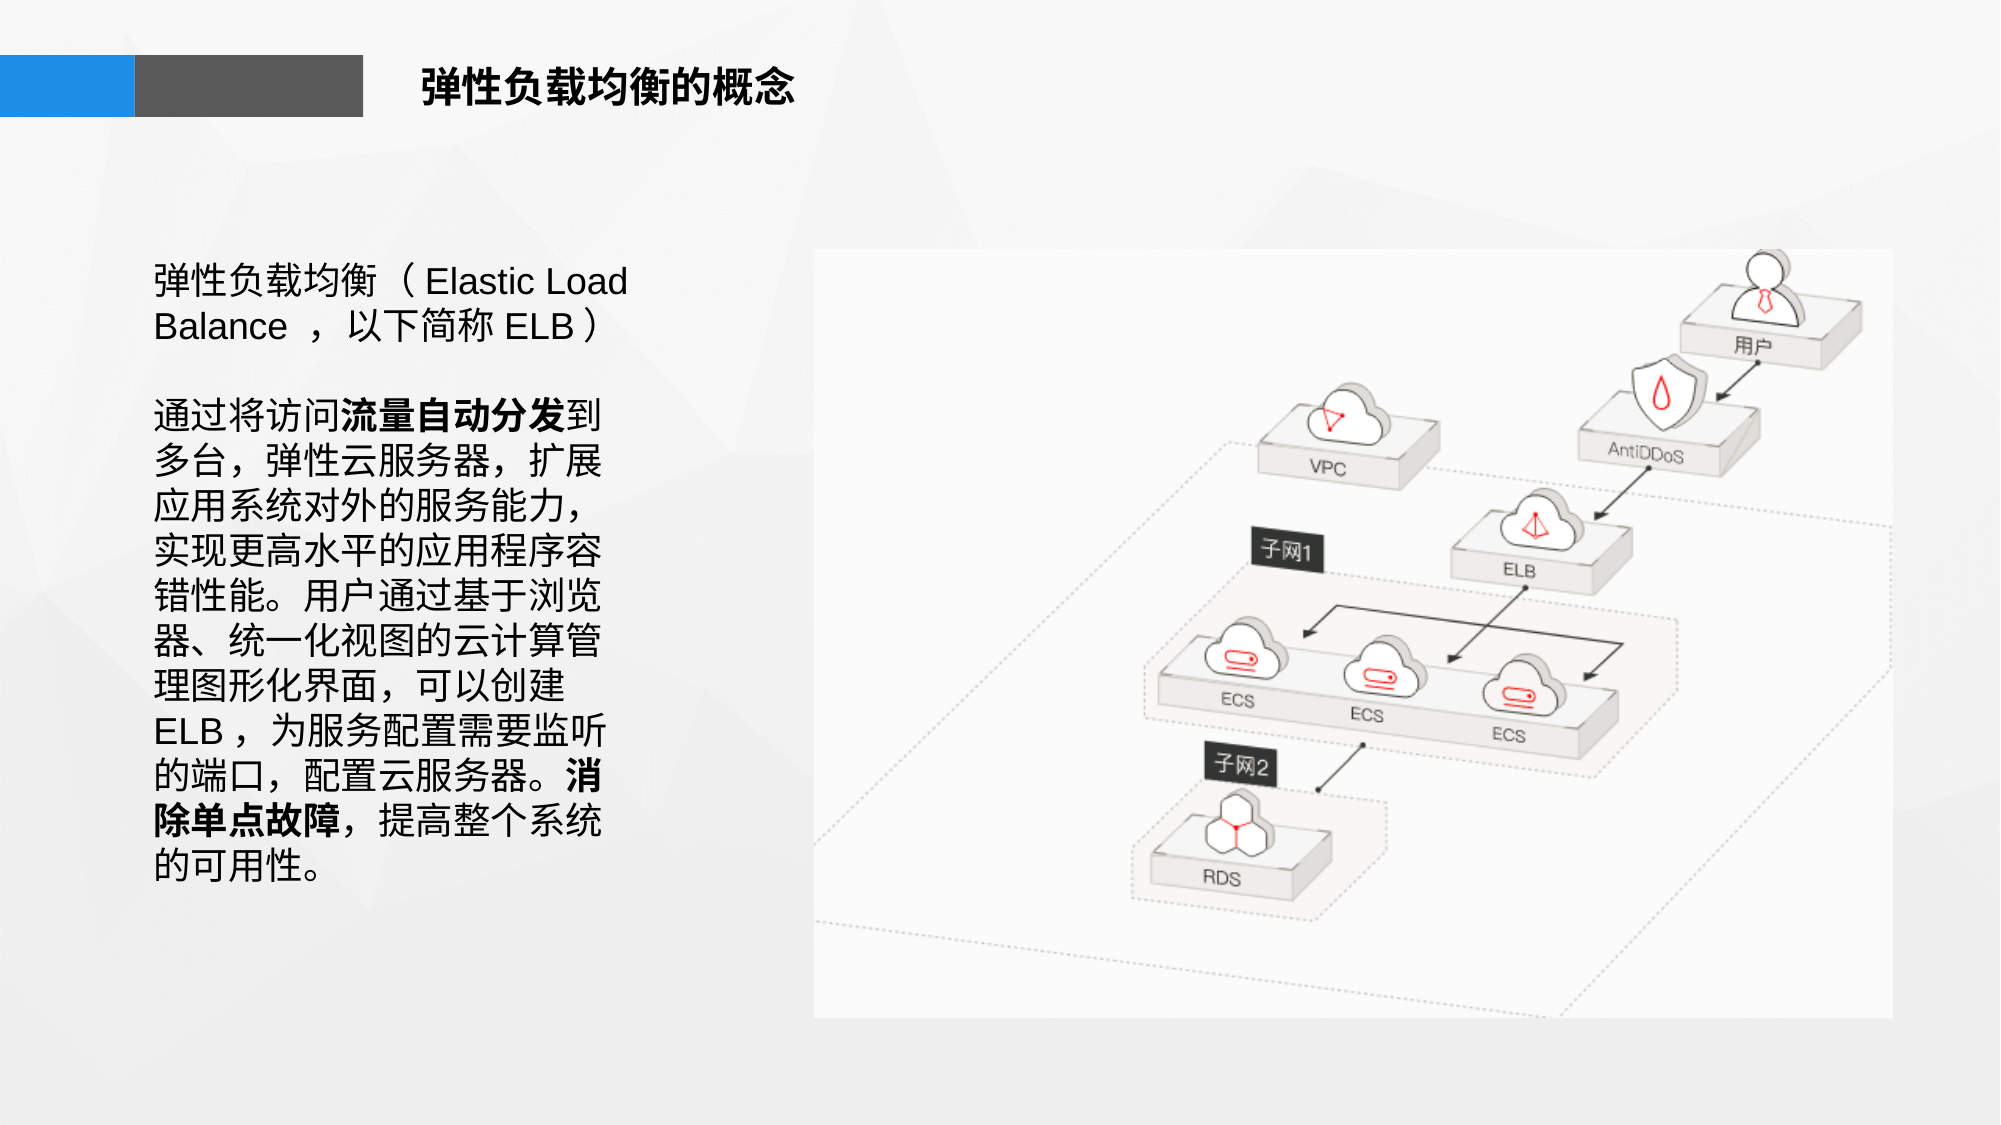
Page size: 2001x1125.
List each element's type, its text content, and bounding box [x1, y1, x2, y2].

text_box 弹性负载均衡（Elastic Load Balance ，以下简称ELB） 通过将访问流量自动分发到多台，弹性云服务器，扩展应用系统对外的服务能力，实现更高水平的应用程序容错性能。用户通过基于浏览器、统一化视图的云计算管理图形化界面，可以创建ELB，为服务配置需要监听的端口，配置云服务器。消除单点故障，提高整个系统的可用性。 [137, 248, 647, 993]
picture [814, 249, 1893, 1018]
text_box 弹性负载均衡的概念 [400, 45, 816, 126]
